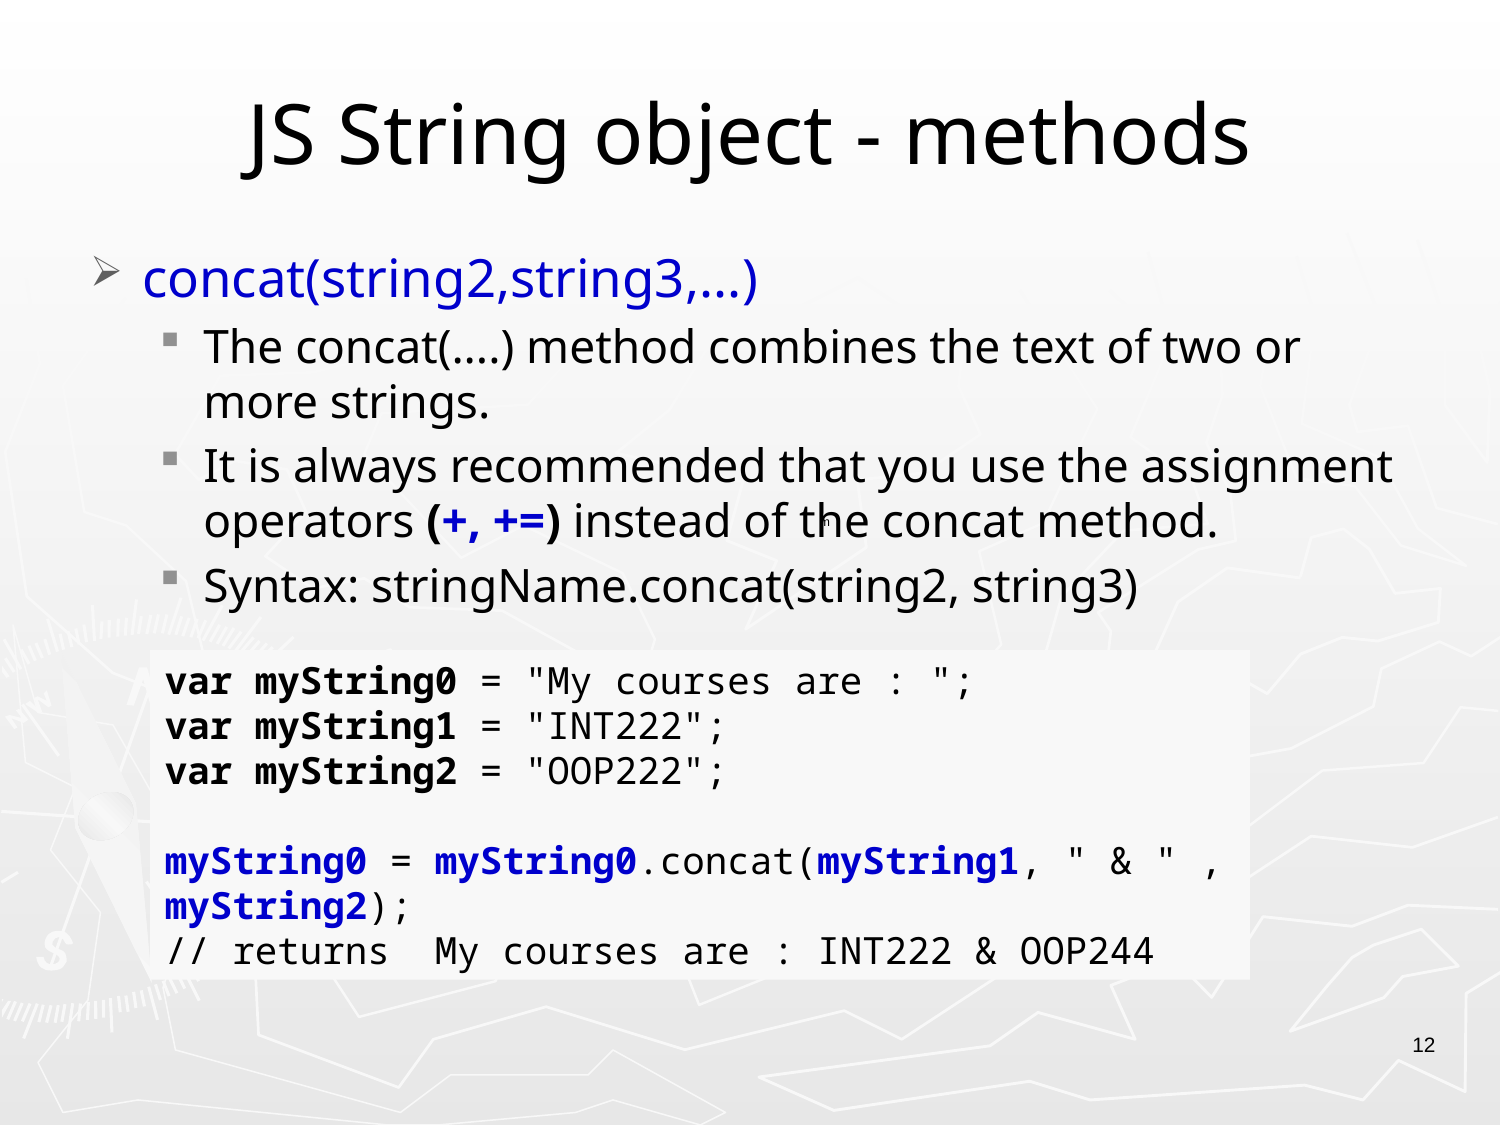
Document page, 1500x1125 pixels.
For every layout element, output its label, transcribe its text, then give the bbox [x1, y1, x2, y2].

text_box var myString0 = "My courses are : "; var myString1 = "INT222"; var myString2 = "OOP222"; myString0 = myString0.concat(myString1, " & " , myString2); // returns My courses are : INT222 & OOP244 [150, 649, 1250, 980]
title JS String object - methods [49, 37, 1451, 225]
list concat(string2,string3,...) The concat(....) method combines the text of two or more strings. It is always recommended that you use the assignment operators (+, +=) instead of the concat method. Syntax: stringName.concat(string2, string3) [75, 237, 1425, 663]
slide_number 12 [1074, 1024, 1451, 1103]
text_box m [804, 491, 846, 537]
